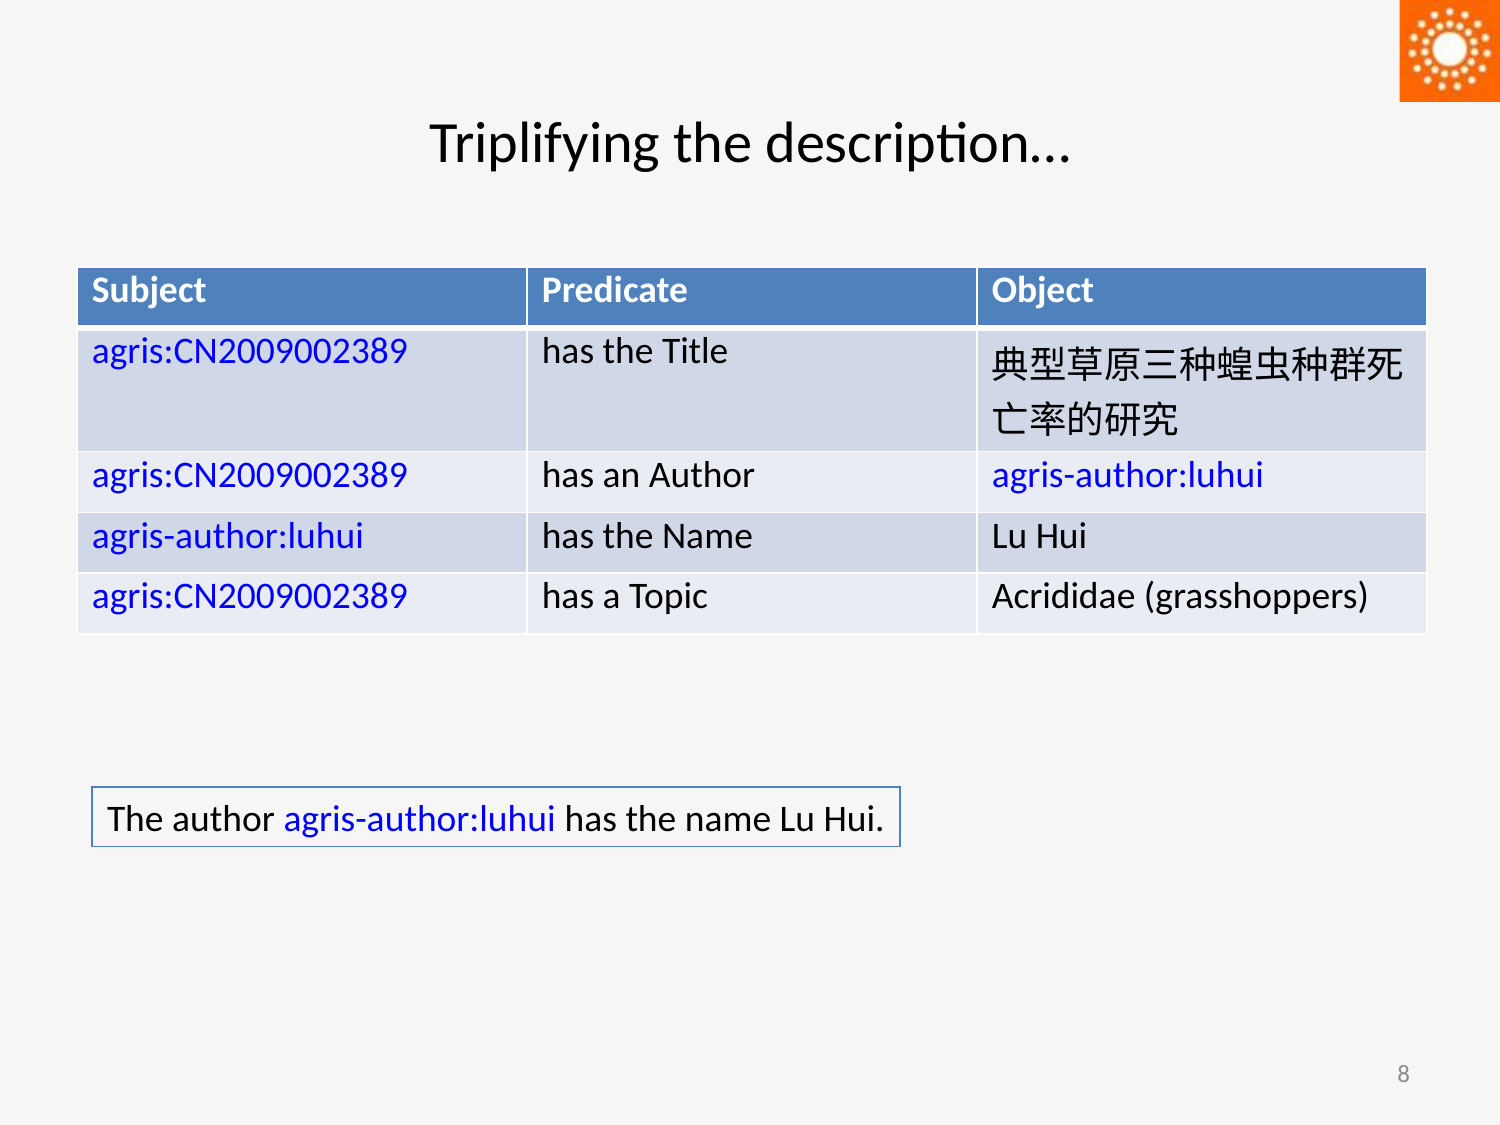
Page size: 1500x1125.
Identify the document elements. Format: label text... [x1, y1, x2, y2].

table_cell agris:CN2009002389 [78, 331, 526, 451]
table_cell has the Title [528, 331, 976, 451]
picture [1399, 0, 1500, 102]
text_box The author agris-author:luhui has the name Lu Hui. [92, 786, 900, 847]
table_header Object [978, 268, 1426, 325]
table_cell agris-author:luhui [78, 513, 526, 572]
table_cell agris:CN2009002389 [78, 574, 526, 633]
table_cell Lu Hui [978, 513, 1426, 572]
table_header Subject [78, 268, 526, 325]
table_header Predicate [528, 268, 976, 325]
table_cell agris:CN2009002389 [78, 452, 526, 512]
table_cell has the Name [528, 513, 976, 572]
table_cell 典型草原三种蝗虫种群死亡率的研究 [978, 331, 1426, 451]
table_cell has an Author [528, 452, 976, 512]
title Triplifying the description… [75, 45, 1425, 233]
table_cell agris-author:luhui [978, 452, 1426, 512]
slide_number 8 [1074, 1042, 1425, 1103]
table_cell has a Topic [528, 574, 976, 633]
table_cell Acrididae (grasshoppers) [978, 574, 1426, 633]
